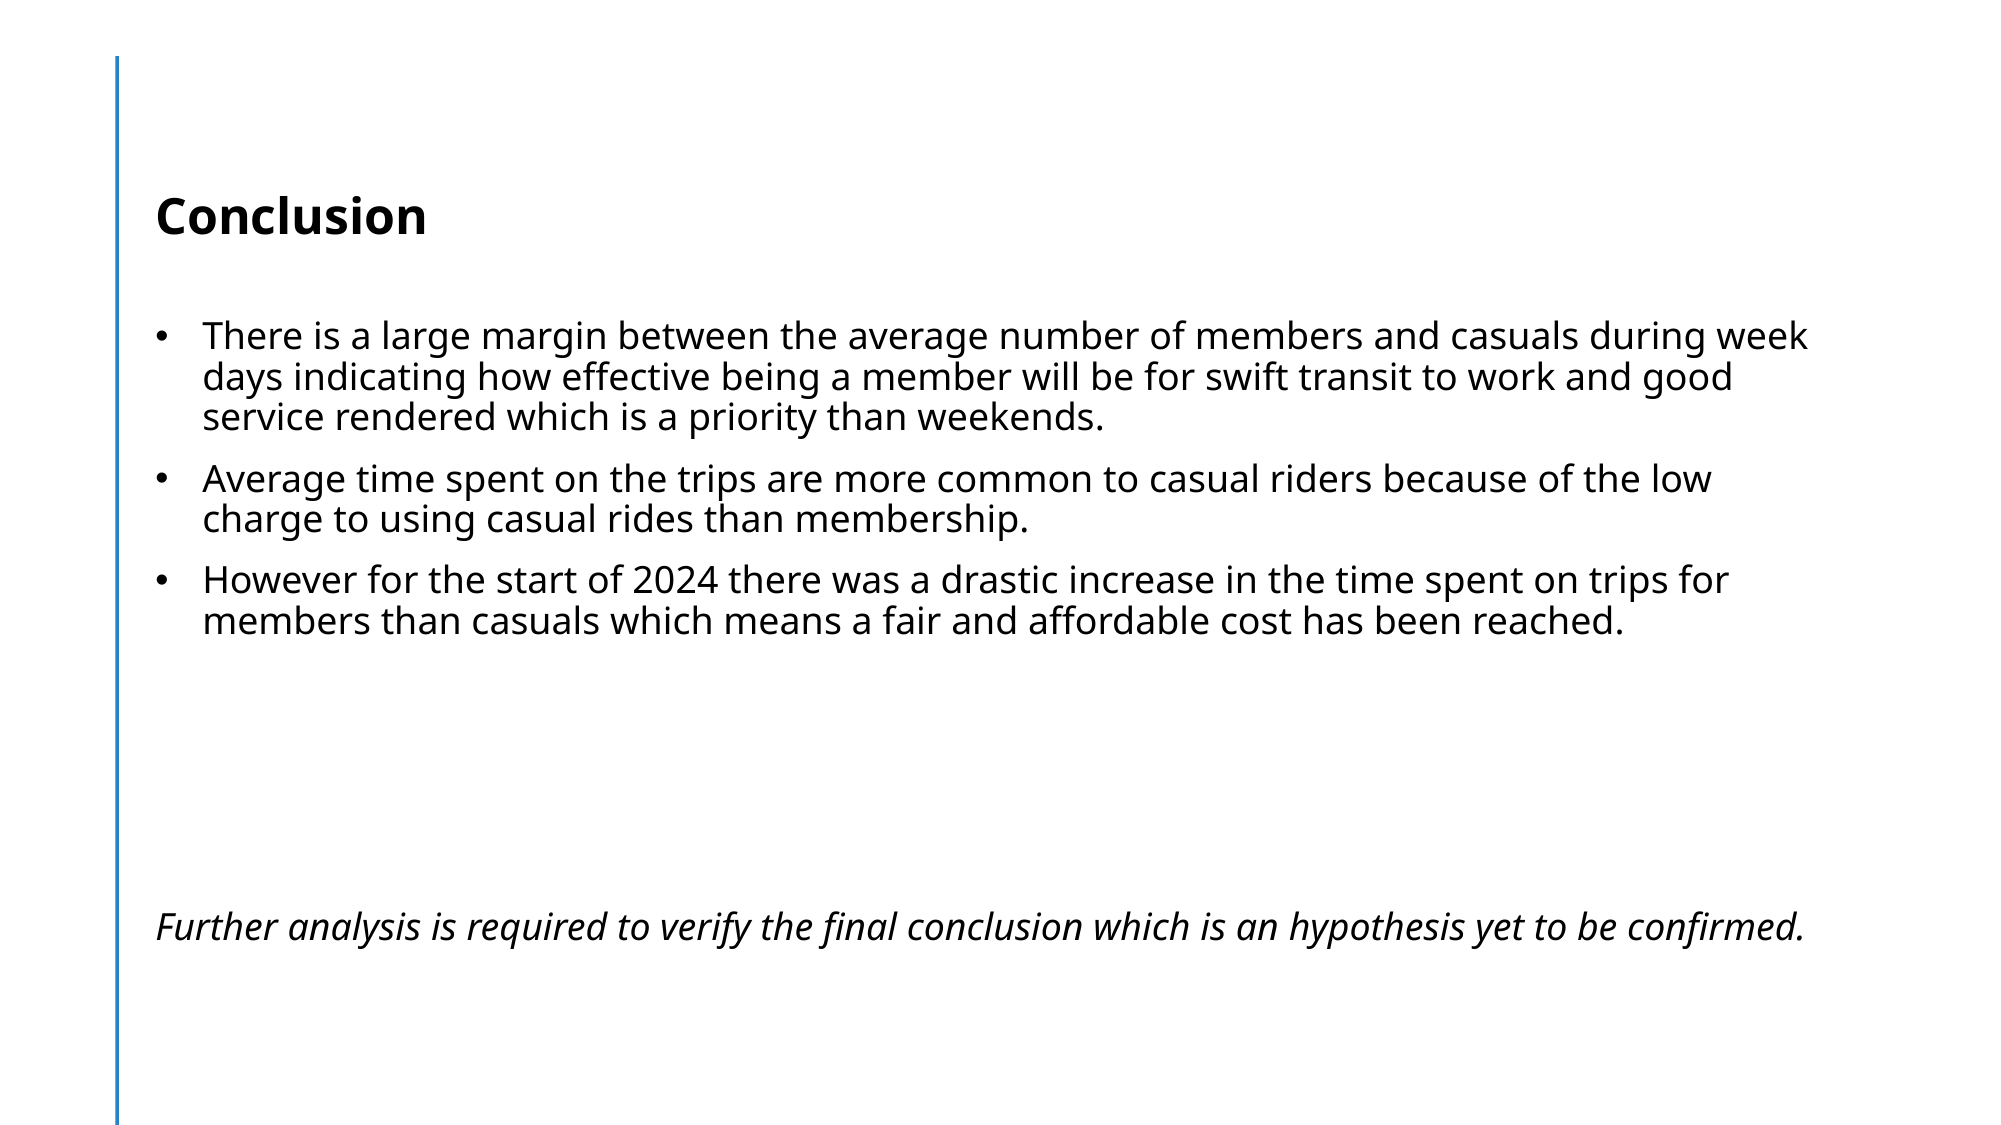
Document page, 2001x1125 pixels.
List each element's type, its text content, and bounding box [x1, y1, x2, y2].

title Conclusion [137, 111, 1863, 299]
list There is a large margin between the average number of members and casuals during week days indicating how effective being a member will be for swift transit to work and good service rendered which is a priority than weekends. Average time spent on the trips are more common to casual riders because of the low charge to using casual rides than membership. However for the start of 2024 there was a drastic increase in the time spent on trips for members than casuals which means a fair and affordable cost has been reached. Further analysis is required to verify the final conclusion which is an hypothesis yet to be confirmed. [137, 299, 1863, 1014]
